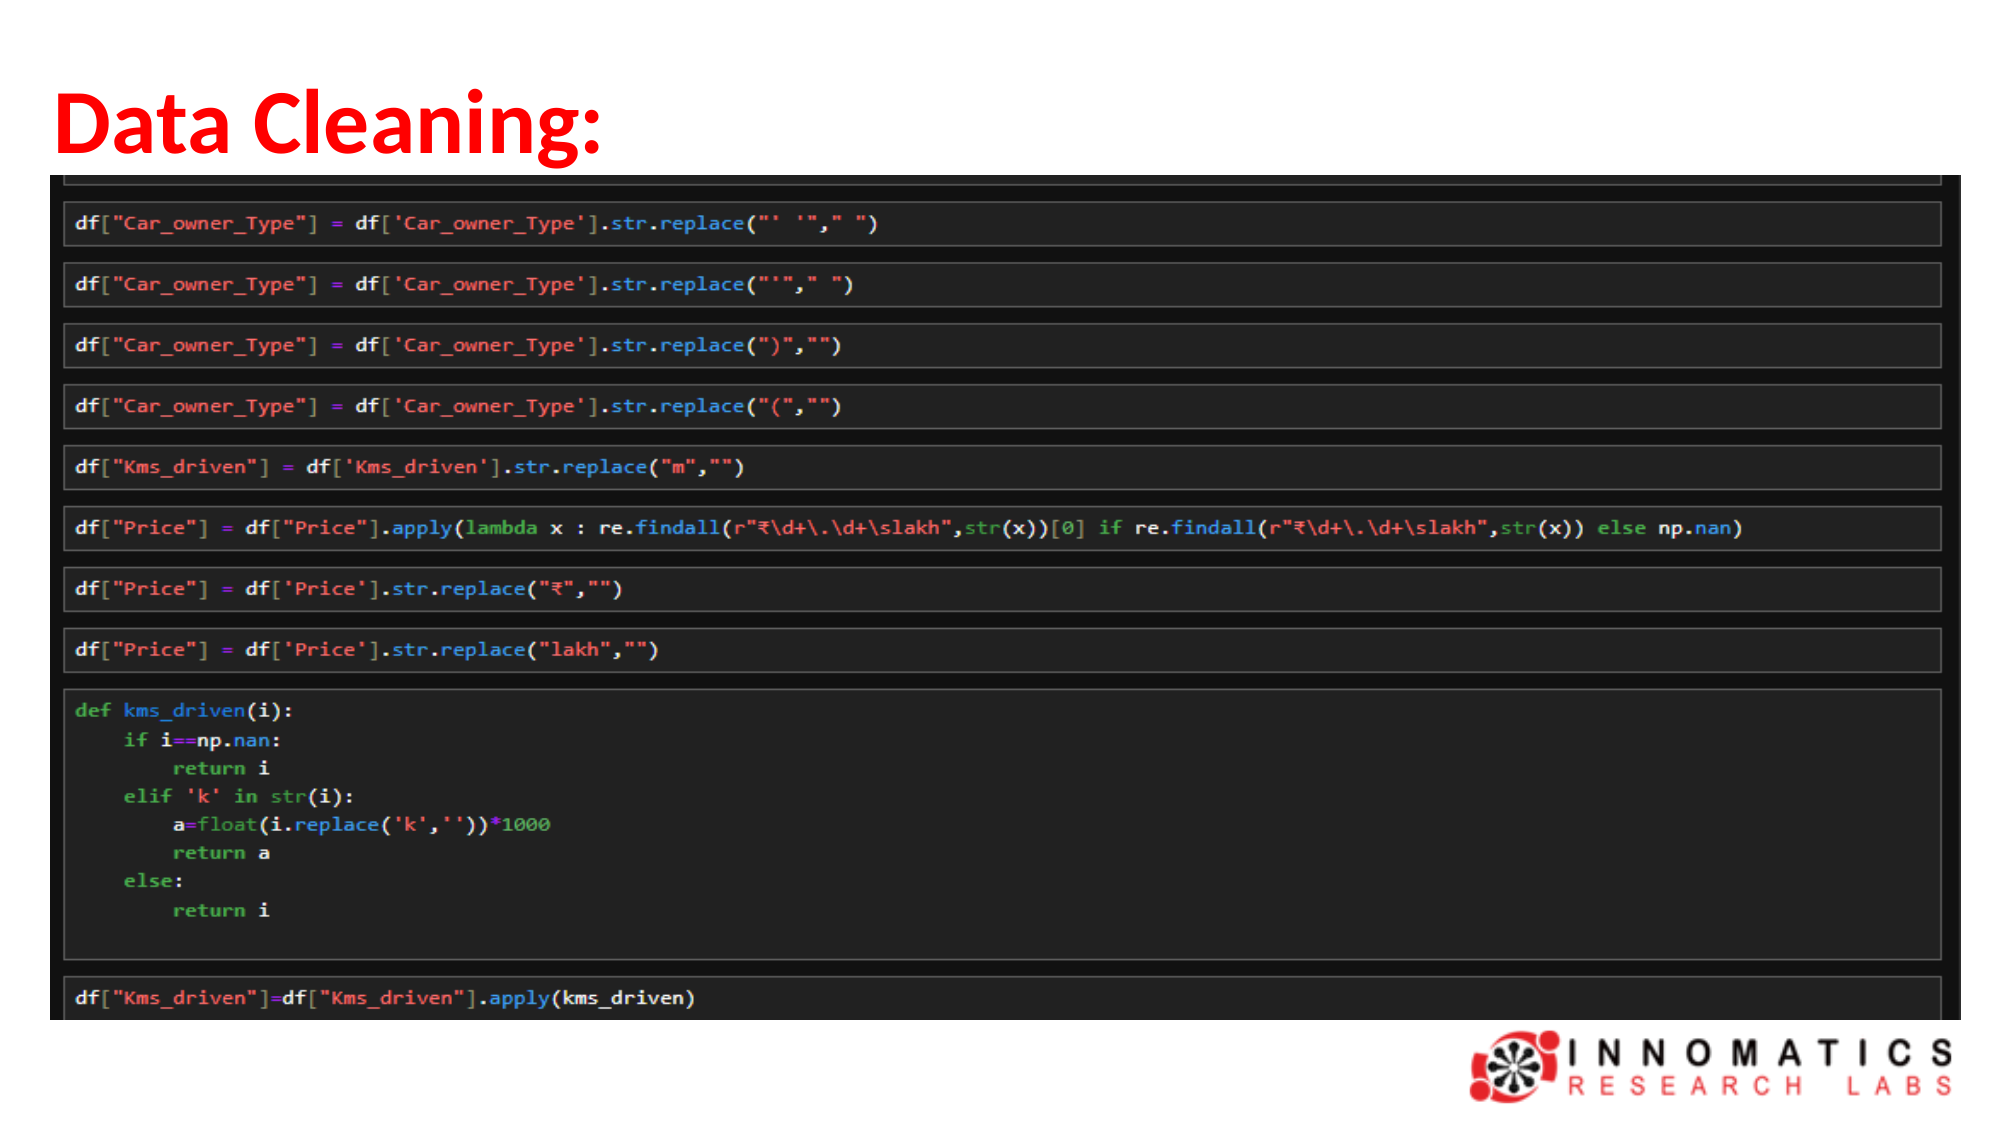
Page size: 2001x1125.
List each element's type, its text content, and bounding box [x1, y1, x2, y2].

title Data Cleaning: [39, 59, 1863, 188]
picture [50, 175, 1975, 1125]
